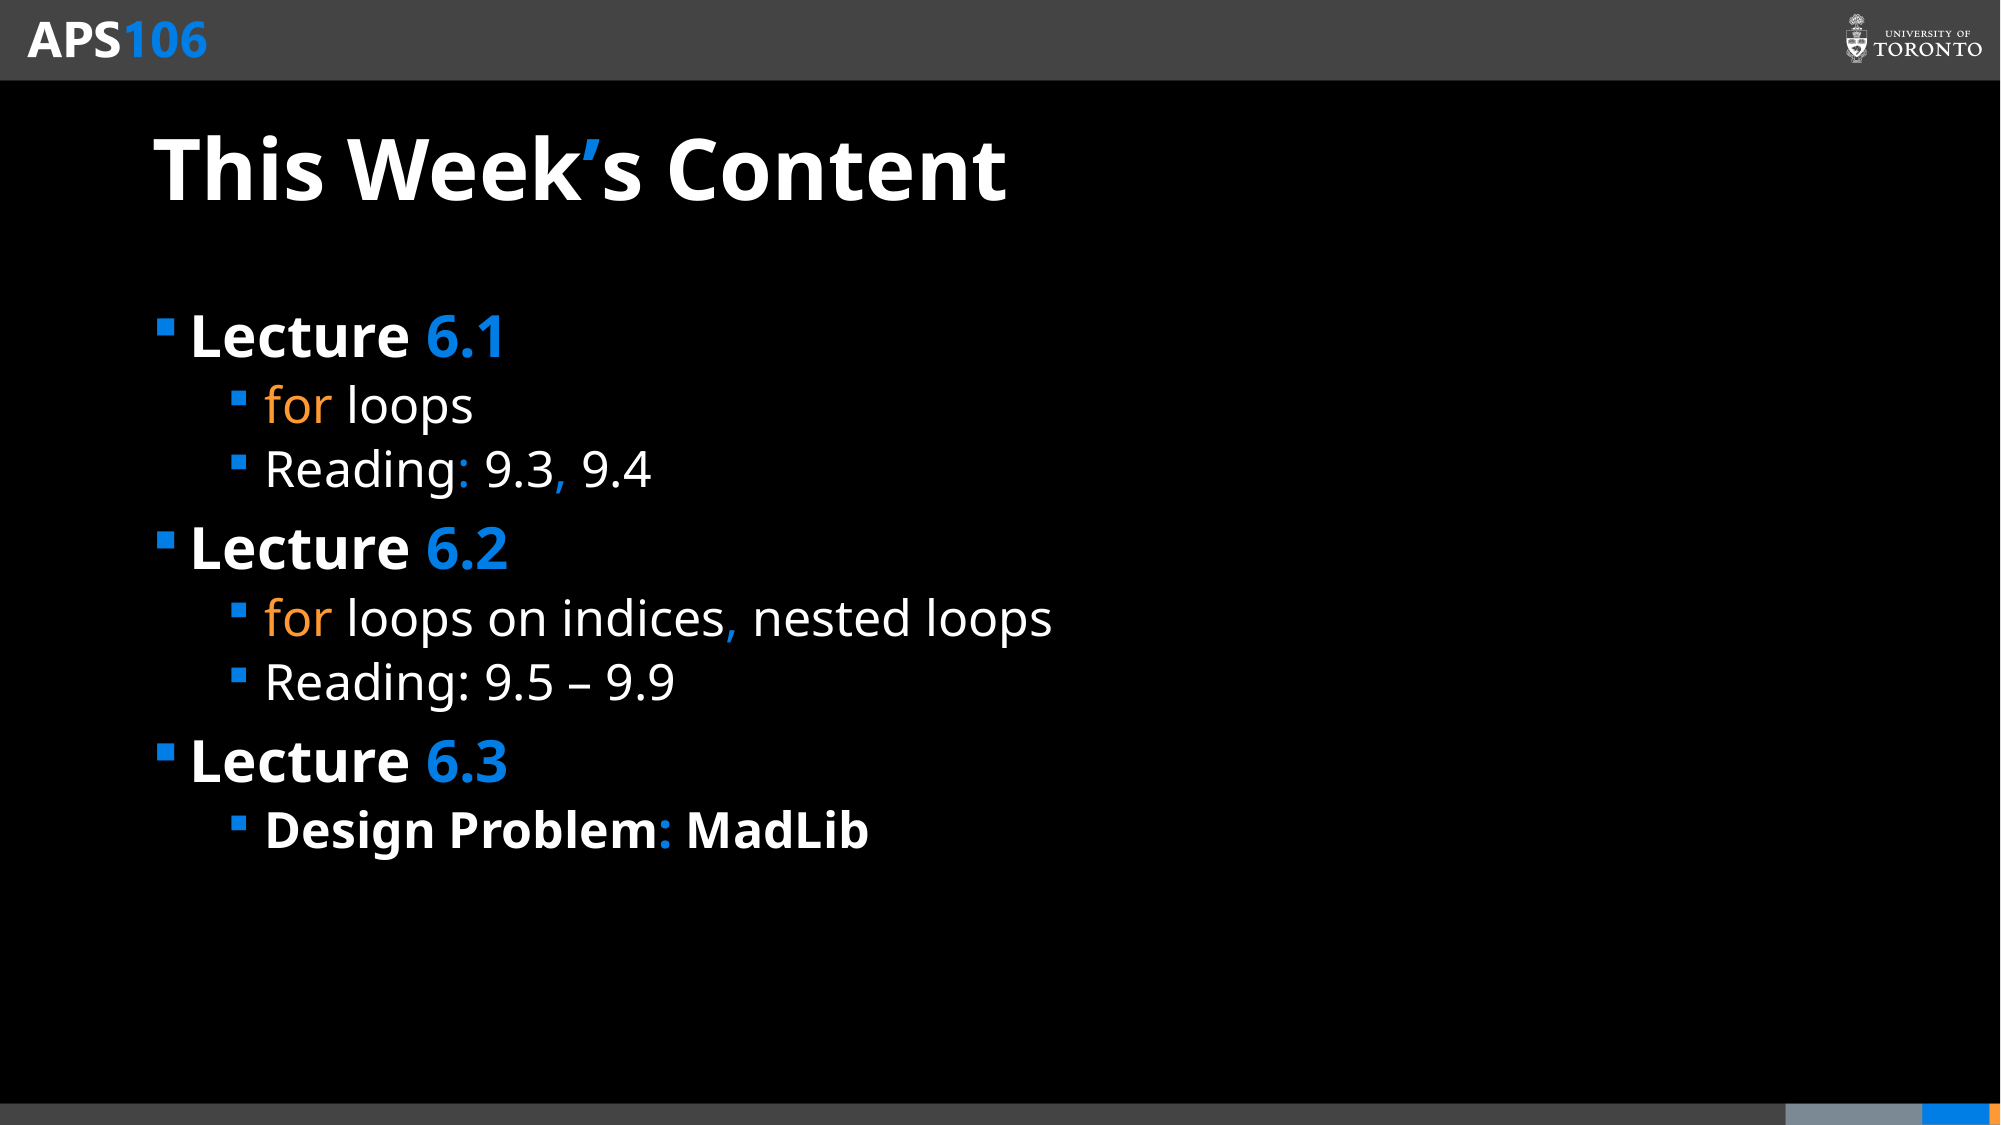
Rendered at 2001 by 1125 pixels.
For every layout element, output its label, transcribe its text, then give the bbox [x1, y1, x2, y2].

title This Week’s Content [137, 119, 1863, 227]
list Lecture 6.1 for loops Reading: 9.3, 9.4 Lecture 6.2 for loops on indices, nested loops Reading: 9.5 – 9.9 Lecture 6.3 Design Problem: MadLib [137, 299, 1863, 1093]
picture [0, 0, 2001, 1125]
